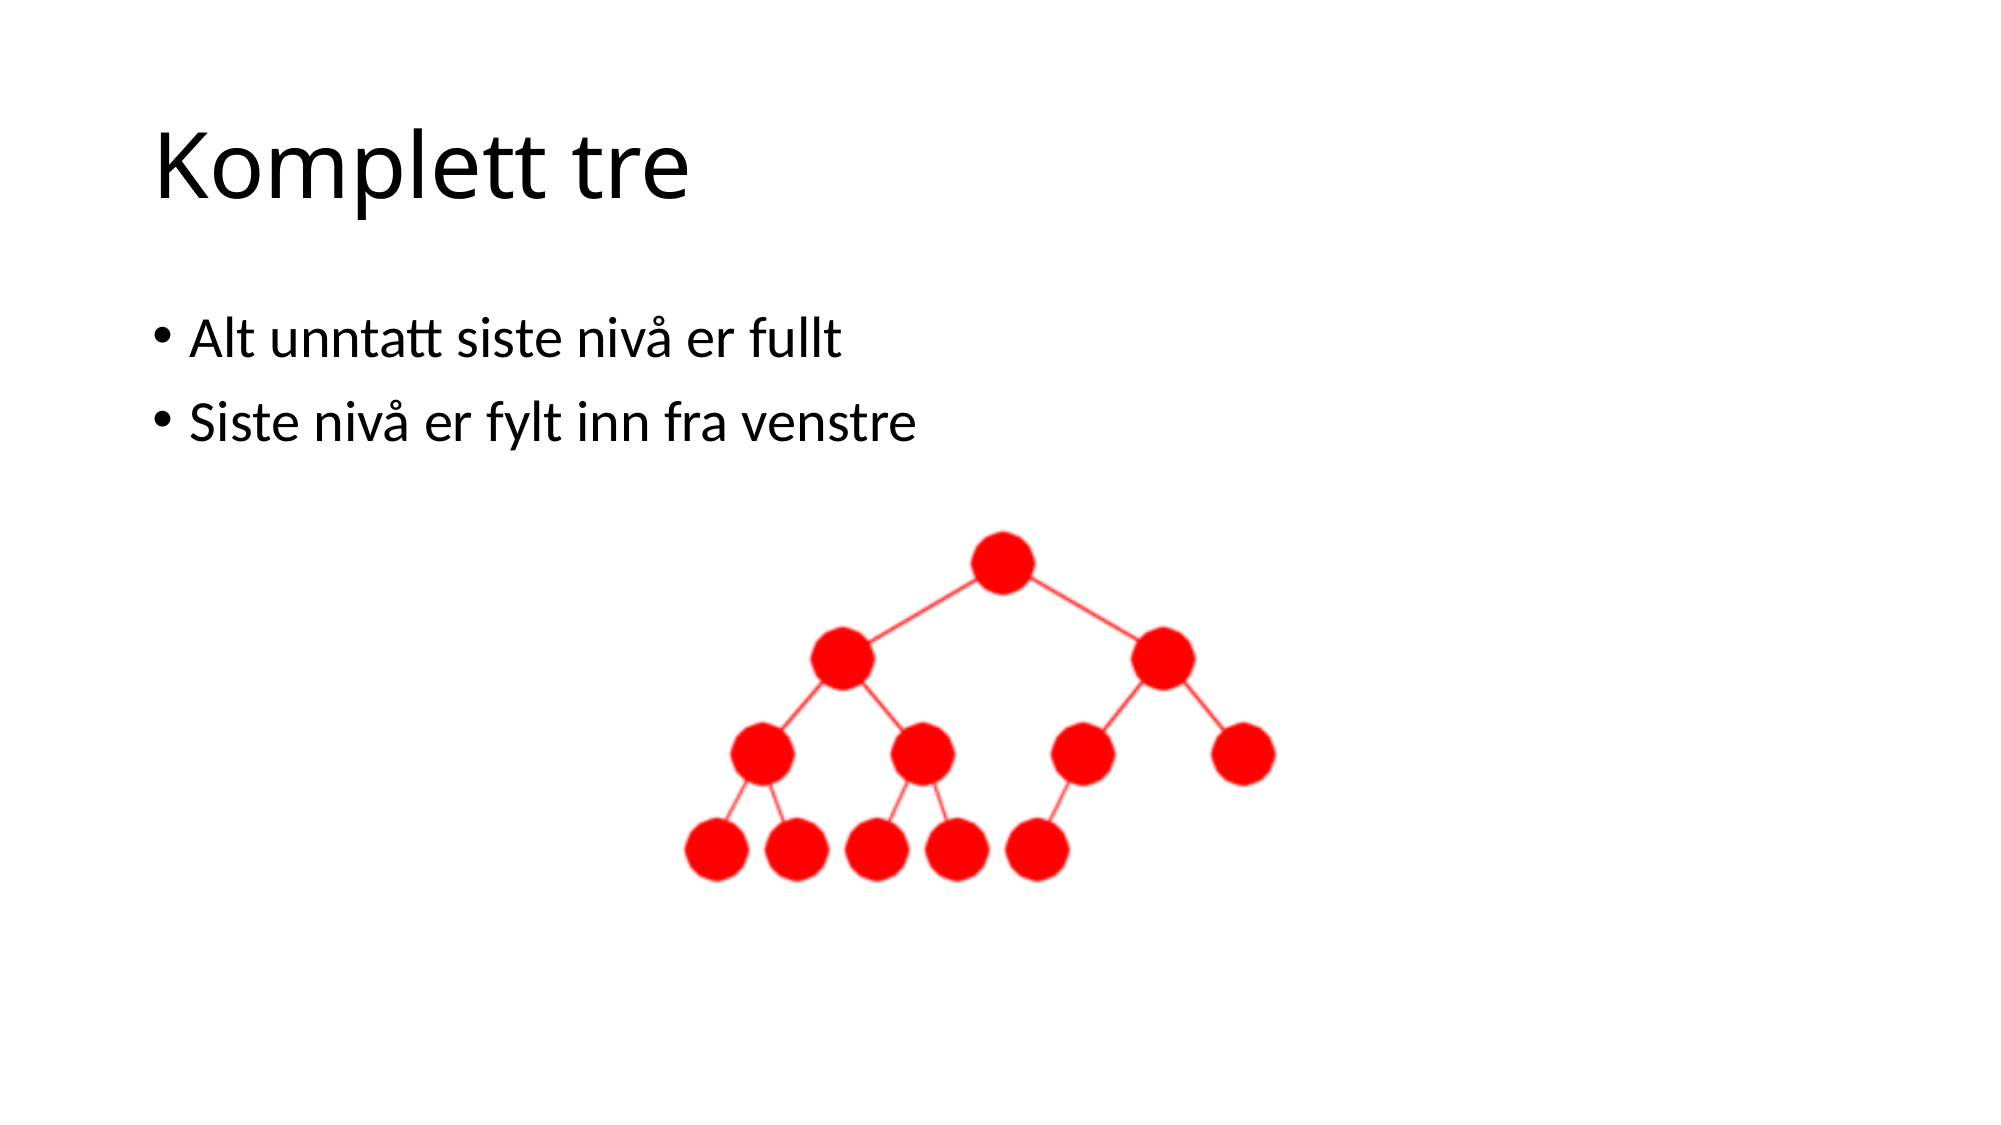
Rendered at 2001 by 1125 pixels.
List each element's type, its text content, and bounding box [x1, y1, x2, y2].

list Alt unntatt siste nivå er fullt Siste nivå er fylt inn fra venstre [137, 299, 1863, 1014]
title Komplett tre [137, 59, 1863, 278]
picture [651, 514, 1349, 894]
